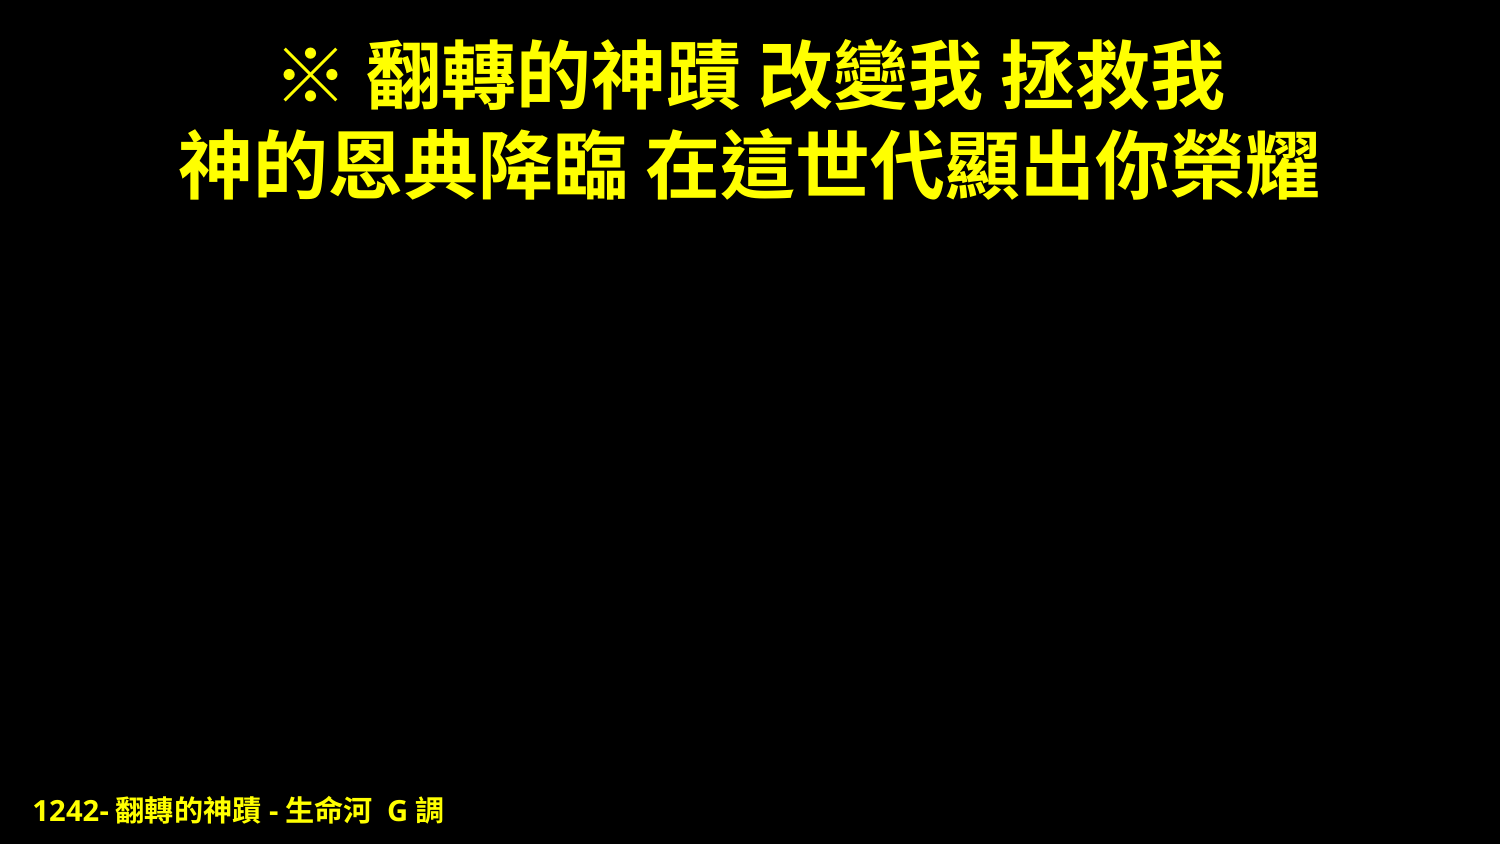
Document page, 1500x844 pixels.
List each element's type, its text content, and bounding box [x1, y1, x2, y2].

title ※翻轉的神蹟 改變我 拯救我 神的恩典降臨 在這世代顯出你榮耀 [0, 0, 1500, 237]
text_box 1242-翻轉的神蹟-生命河 G調 [17, 784, 774, 835]
